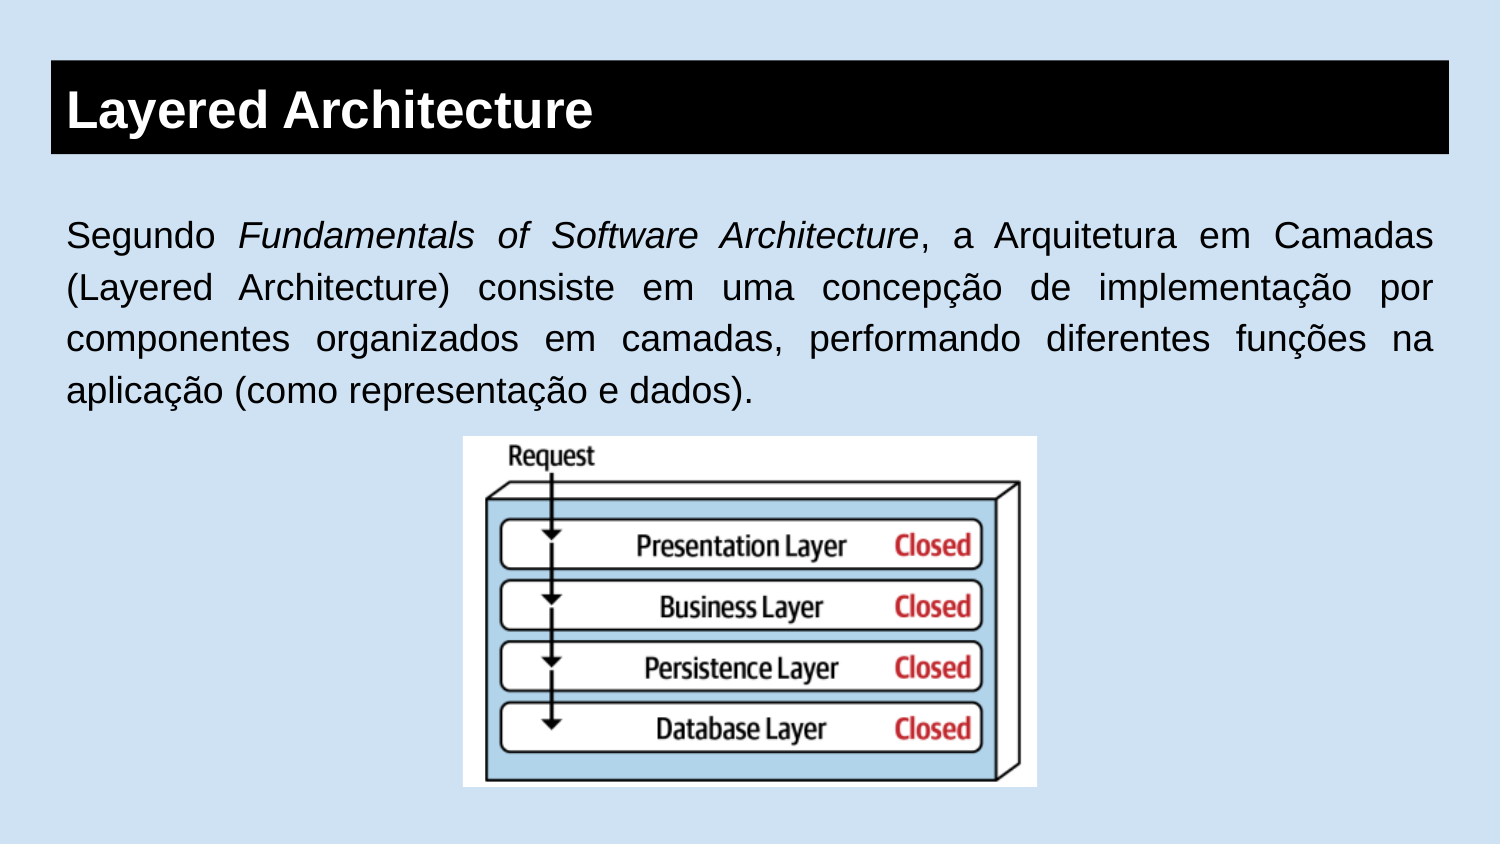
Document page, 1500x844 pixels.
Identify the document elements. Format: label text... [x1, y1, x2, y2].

picture [462, 436, 1038, 788]
list Segundo Fundamentals of Software Architecture, a Arquitetura em Camadas (Layered Architecture) consiste em uma concepção de implementação por componentes organizados em camadas, performando diferentes funções na aplicação (como representação e dados). [51, 189, 1449, 750]
title Layered Architecture [51, 60, 1449, 155]
